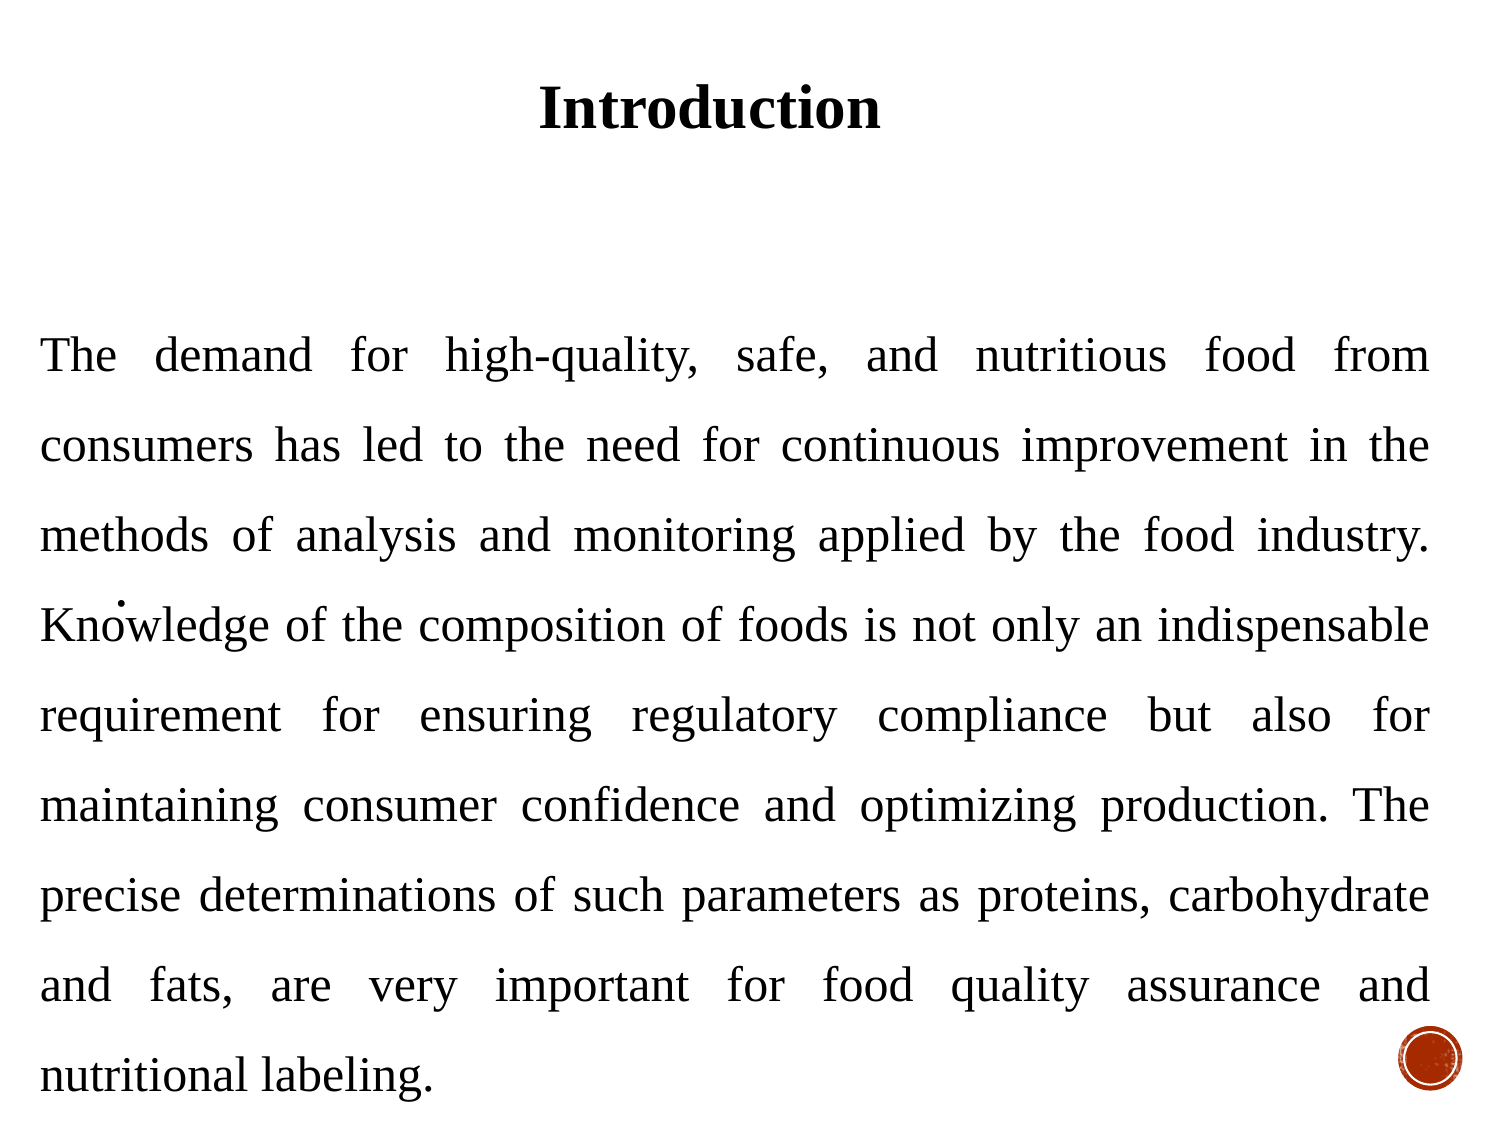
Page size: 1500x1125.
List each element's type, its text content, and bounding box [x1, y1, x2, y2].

text_box The demand for high-quality, safe, and nutritious food from consumers has led to the need for continuous improvement in the methods of analysis and monitoring applied by the food industry. Knowledge of the composition of foods is not only an indispensable requirement for ensuring regulatory compliance but also for maintaining consumer confidence and optimizing production. The precise determinations of such parameters as proteins, carbohydrate and fats, are very important for food quality assurance and nutritional labeling. [24, 283, 1446, 1109]
title Introduction [66, 19, 1355, 149]
